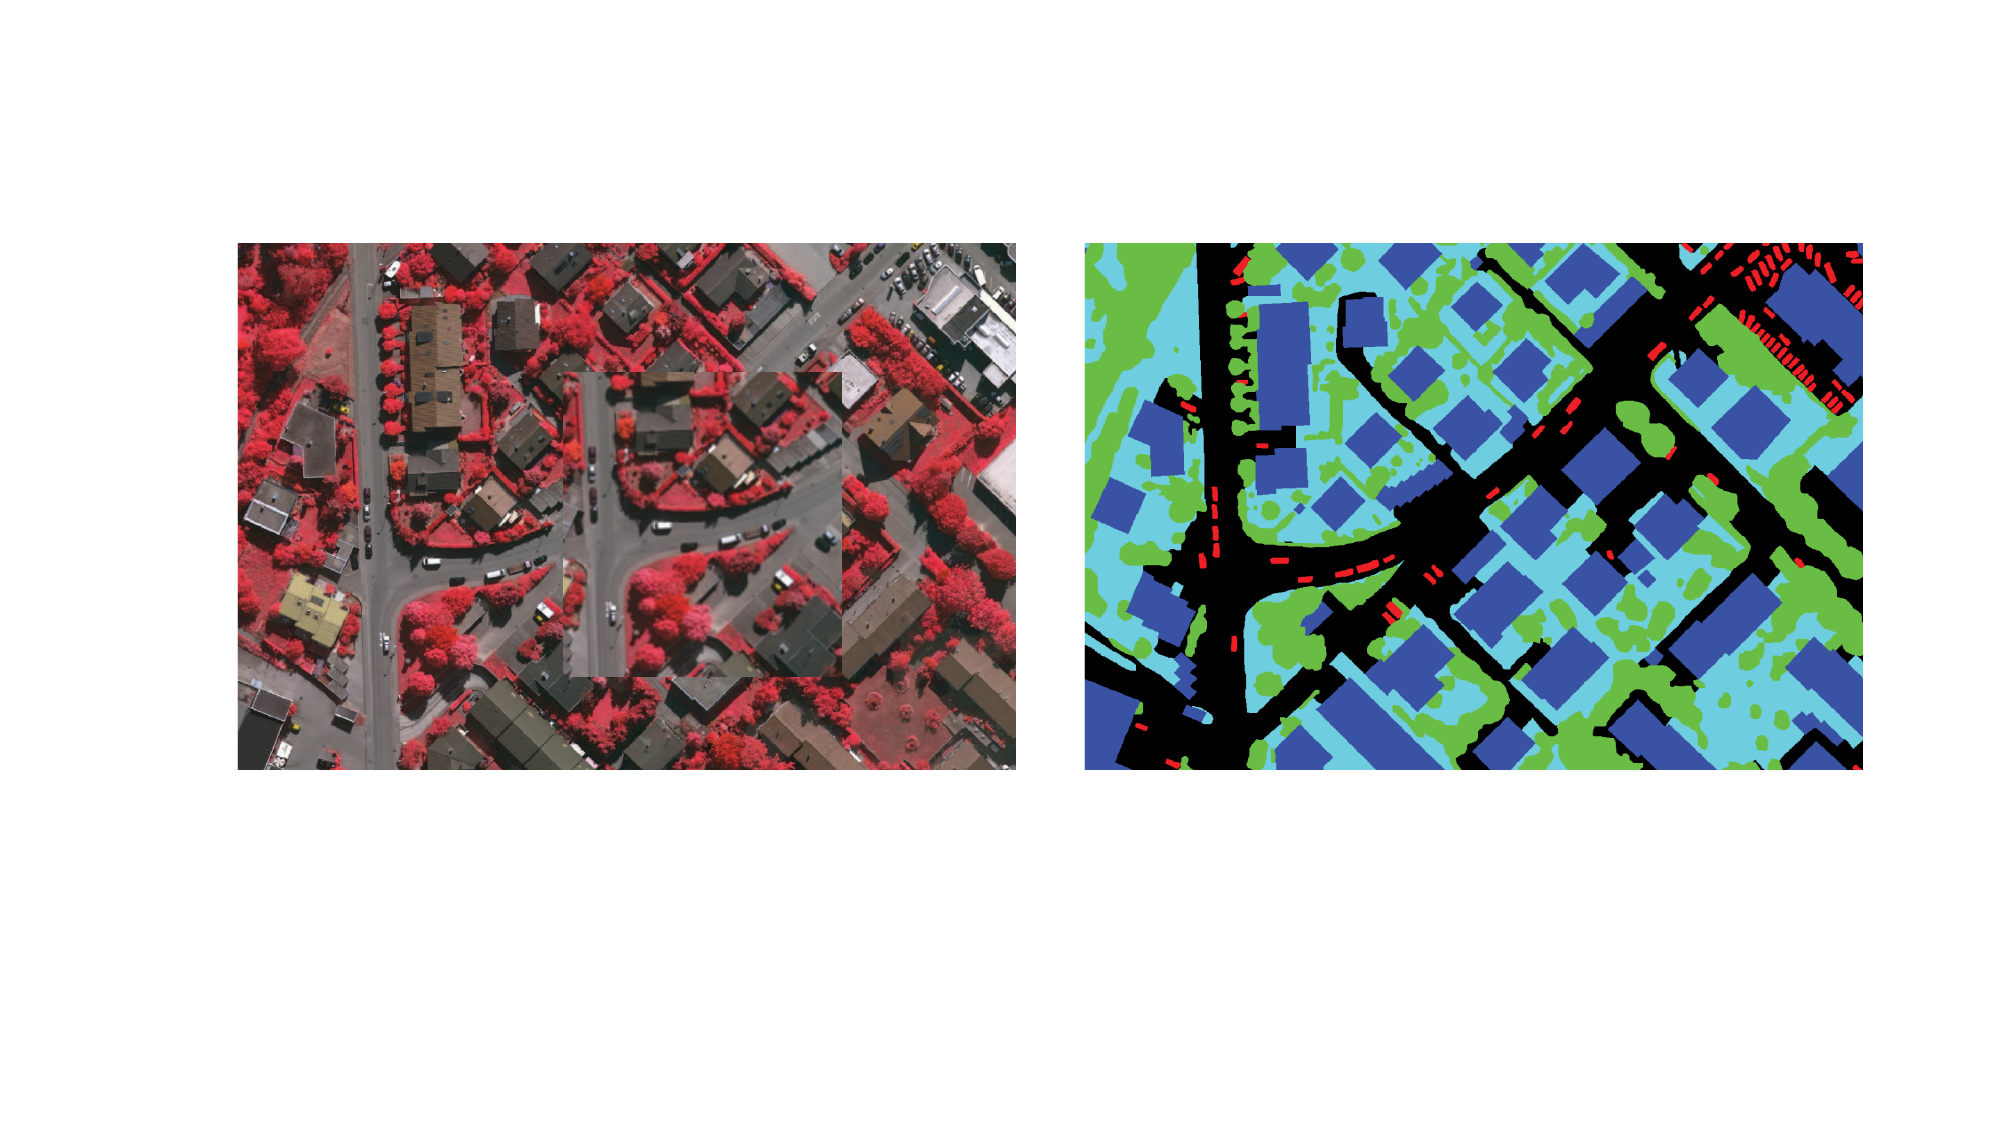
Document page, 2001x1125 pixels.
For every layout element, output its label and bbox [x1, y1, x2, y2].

picture [1085, 116, 1863, 896]
picture [238, 116, 1016, 896]
